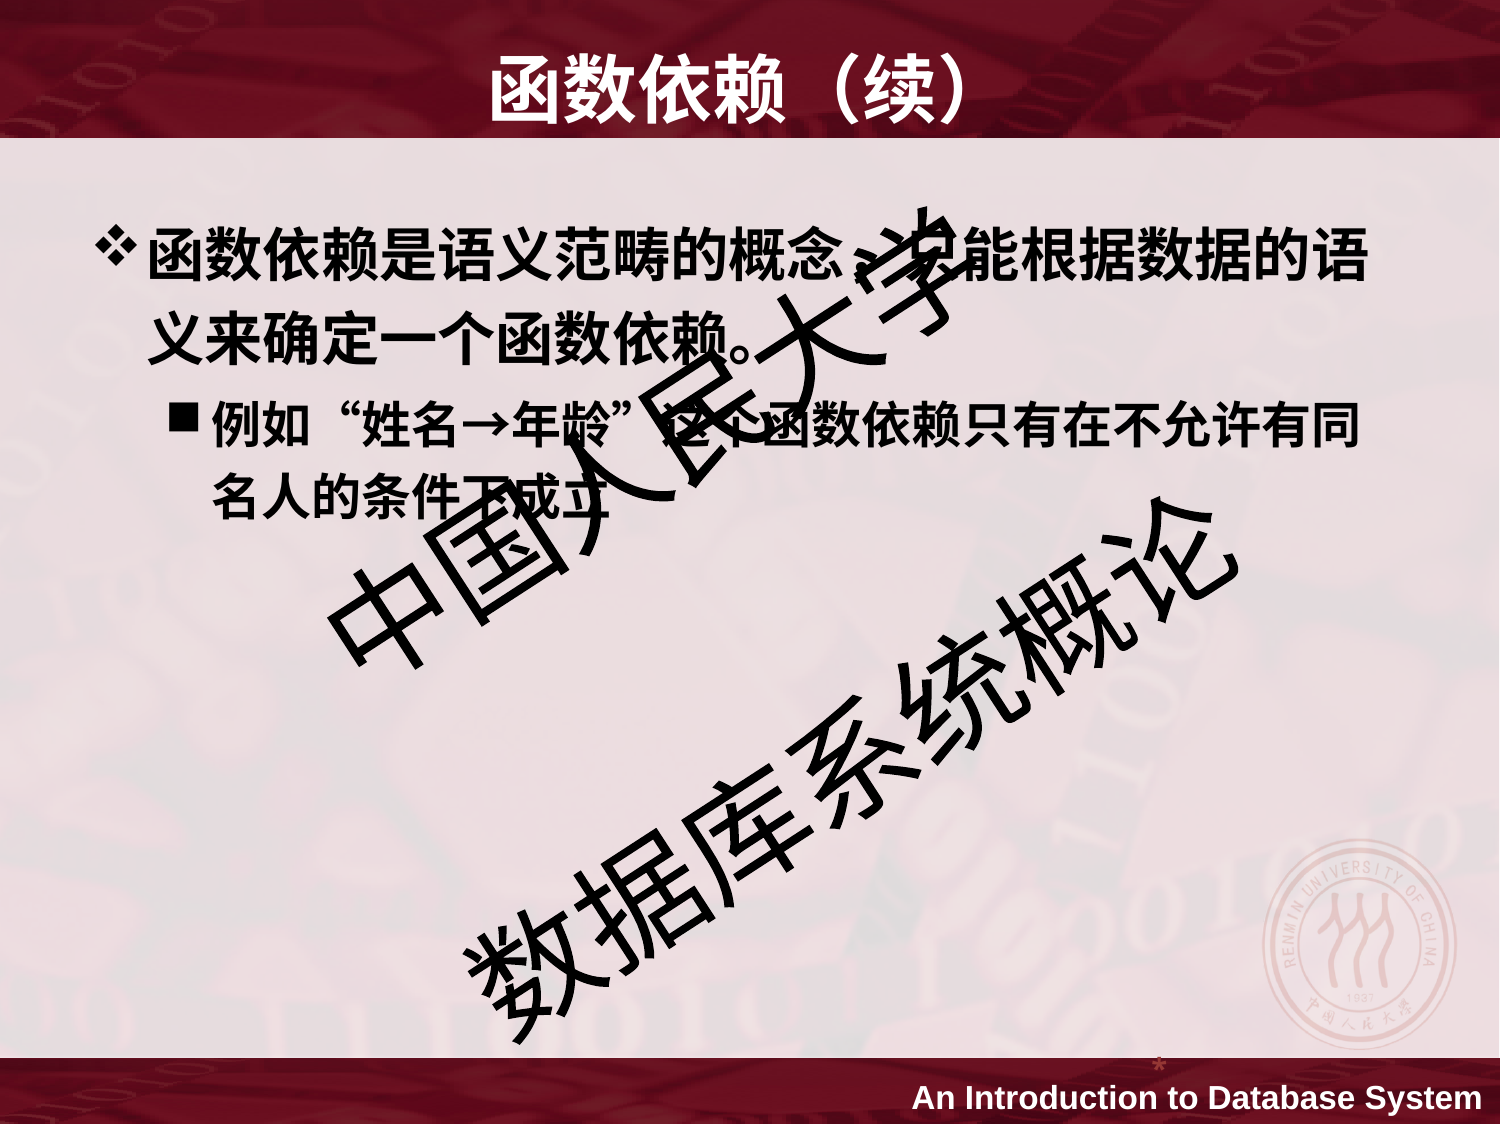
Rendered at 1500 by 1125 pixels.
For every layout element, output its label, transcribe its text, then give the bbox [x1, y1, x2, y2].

picture [0, 0, 1500, 1125]
text_box [88, 1039, 443, 1082]
list 函数依赖是语义范畴的概念，只能根据数据的语义来确定一个函数依赖。 例如“姓名→年龄”这个函数依赖只有在不允许有同名人的条件下成立 [74, 196, 1426, 993]
title 函数依赖（续） [74, 0, 1426, 181]
text_box * [1136, 1042, 1430, 1093]
